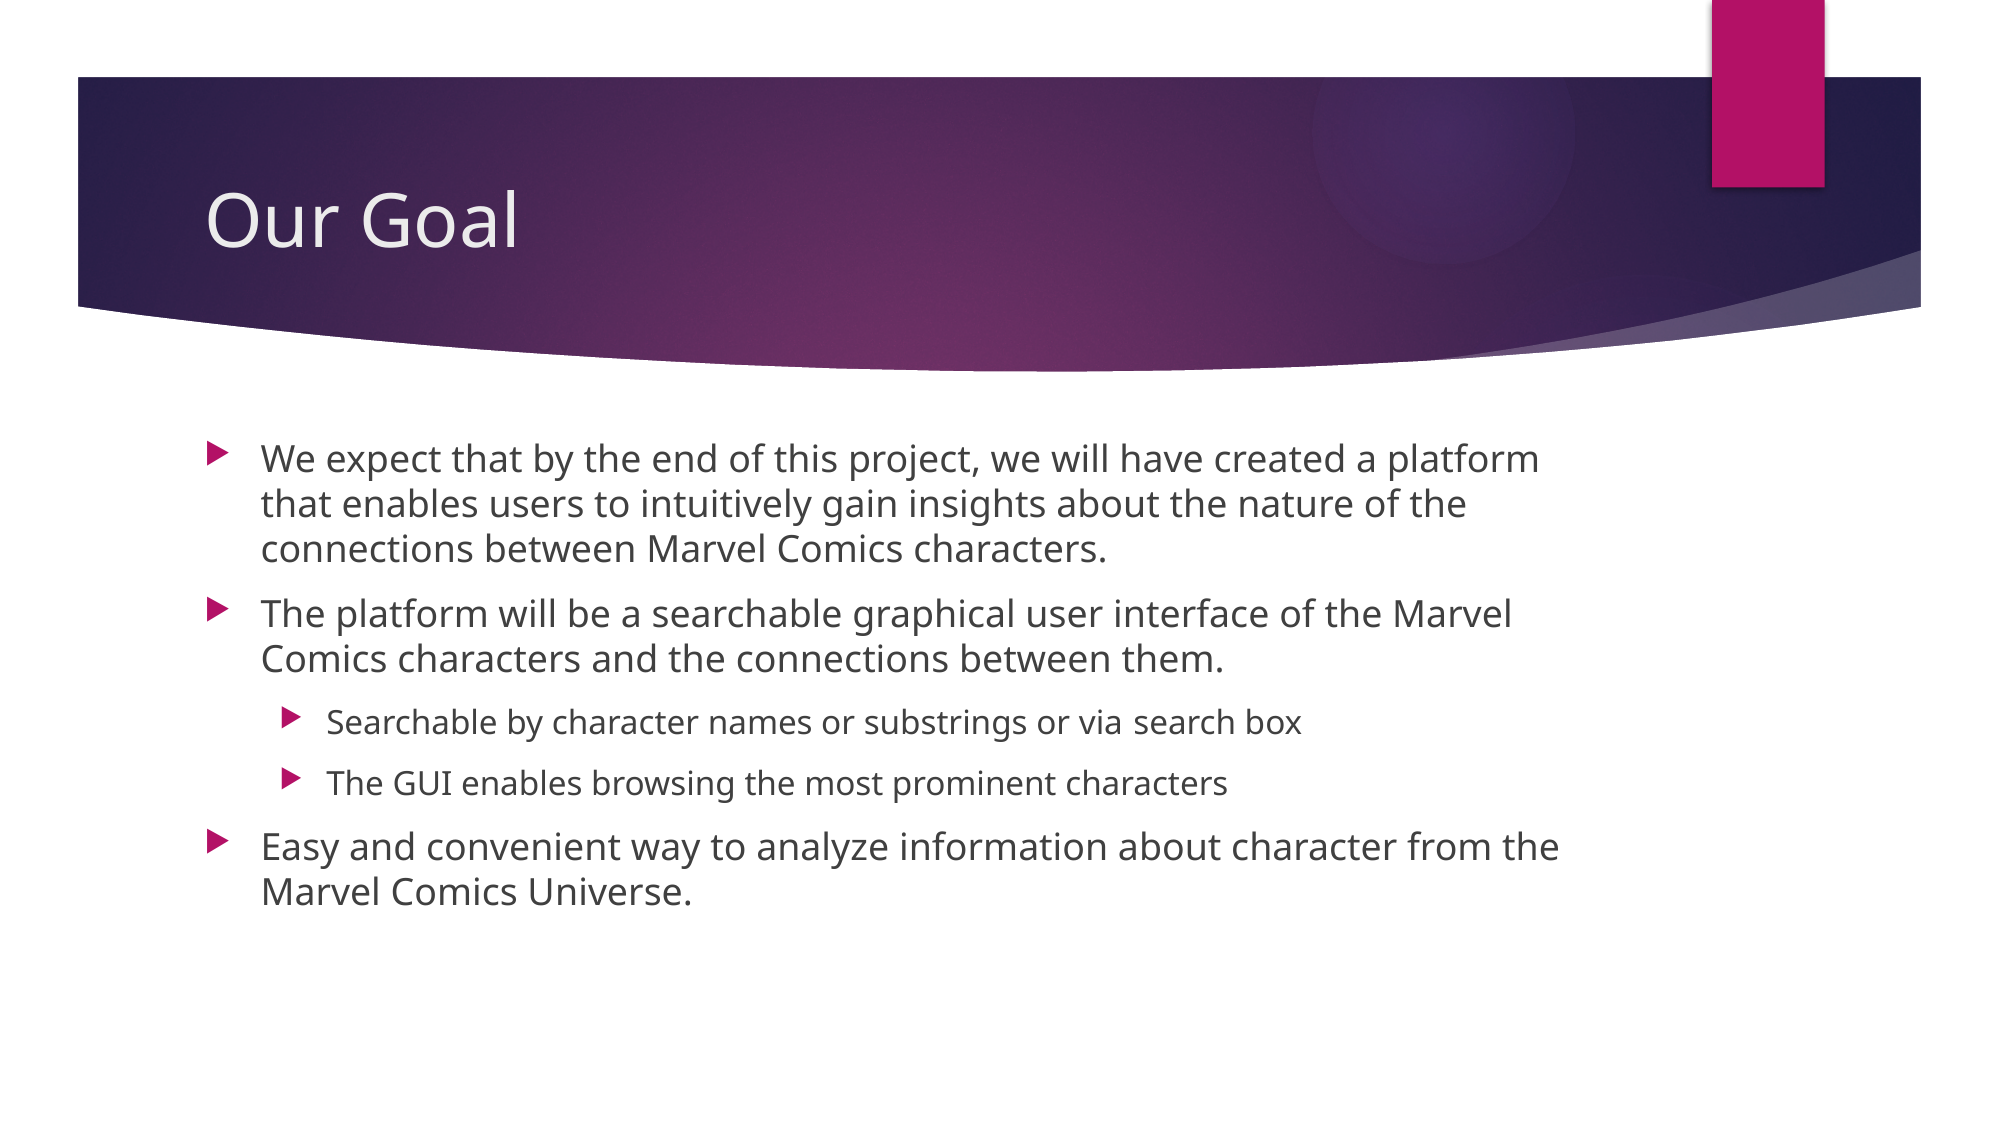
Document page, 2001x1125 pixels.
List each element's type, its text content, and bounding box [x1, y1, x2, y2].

title Our Goal [189, 159, 1627, 276]
list We expect that by the end of this project, we will have created a platform that enables users to intuitively gain insights about the nature of the connections between Marvel Comics characters. The platform will be a searchable graphical user interface of the Marvel Comics characters and the connections between them. Searchable by character names or substrings or via search box The GUI enables browsing the most prominent characters Easy and convenient way to analyze information about character from the Marvel Comics Universe. [189, 427, 1638, 988]
